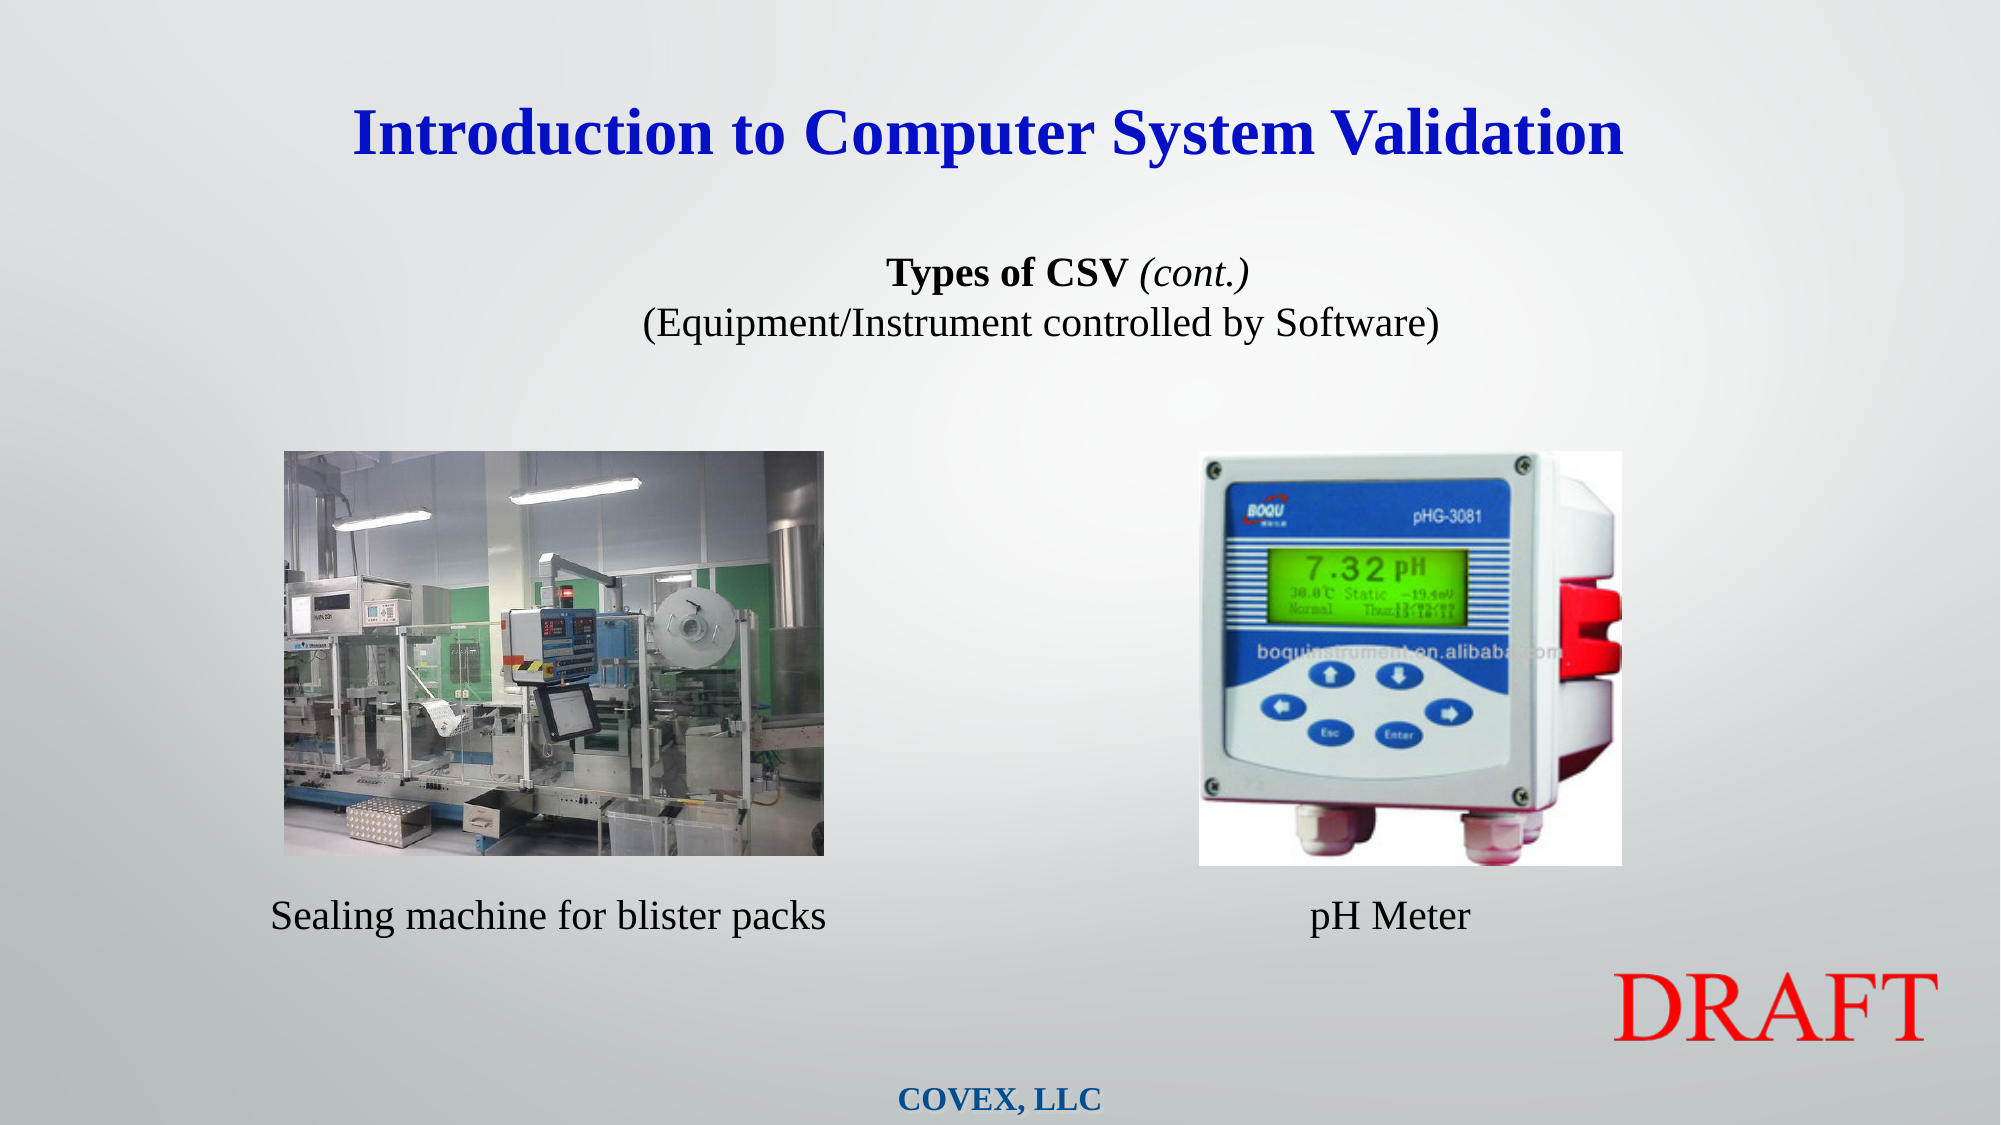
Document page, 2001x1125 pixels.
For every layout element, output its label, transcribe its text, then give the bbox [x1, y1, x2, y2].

text_box Sealing machine for blister packs [251, 880, 857, 946]
picture [1552, 913, 2000, 1125]
text_box pH Meter [1092, 880, 1699, 946]
title Introduction to Computer System Validation [79, 34, 1900, 222]
picture [283, 451, 824, 857]
picture [1199, 451, 1622, 866]
list Types of CSV (cont.) (Equipment/Instrument controlled by Software) [183, 237, 1900, 1091]
